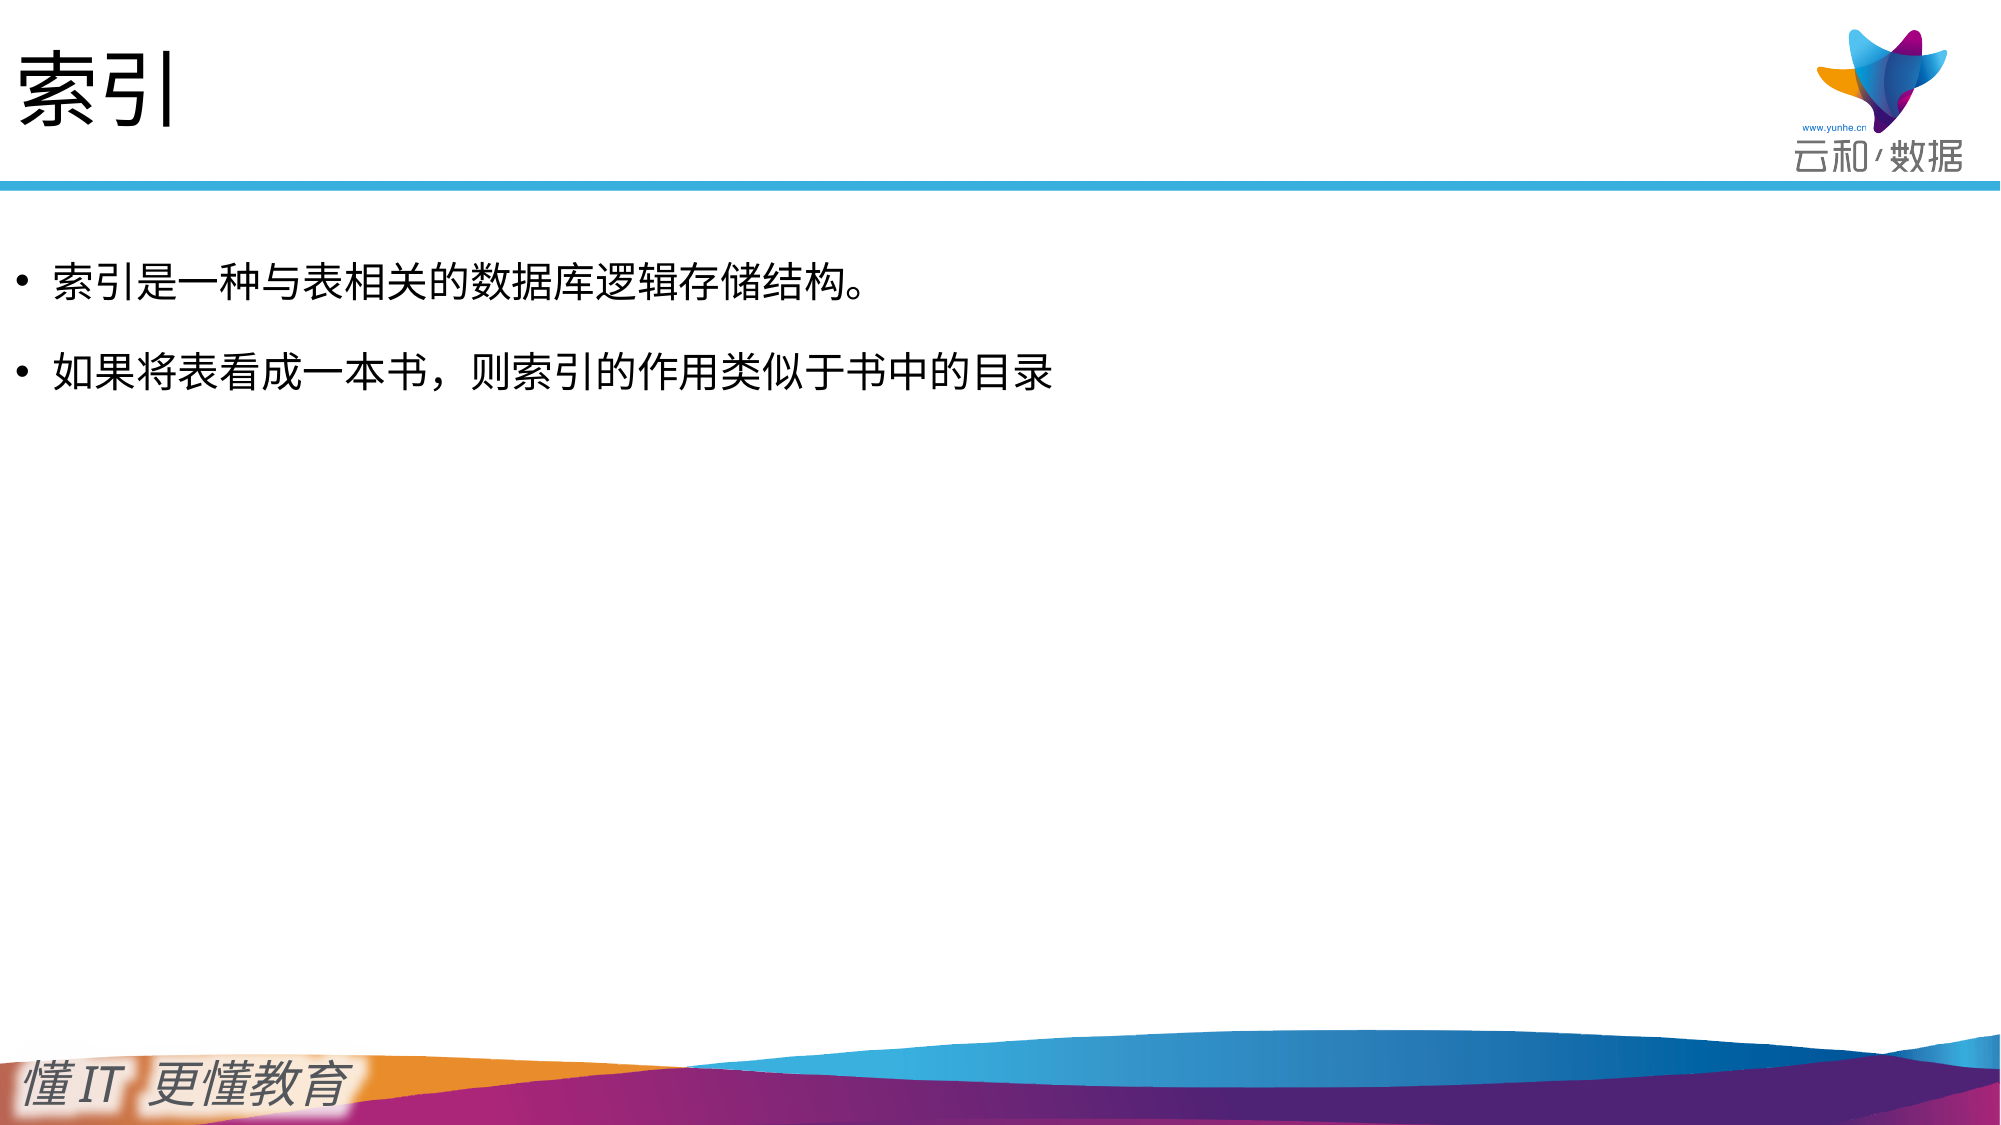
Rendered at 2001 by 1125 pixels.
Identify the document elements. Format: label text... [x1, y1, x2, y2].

list 索引是一种与表相关的数据库逻辑存储结构。 如果将表看成一本书，则索引的作用类似于书中的目录 [0, 227, 1301, 860]
picture [1785, 18, 1974, 182]
picture [0, 980, 2001, 1125]
title 索引 [0, 29, 1315, 157]
